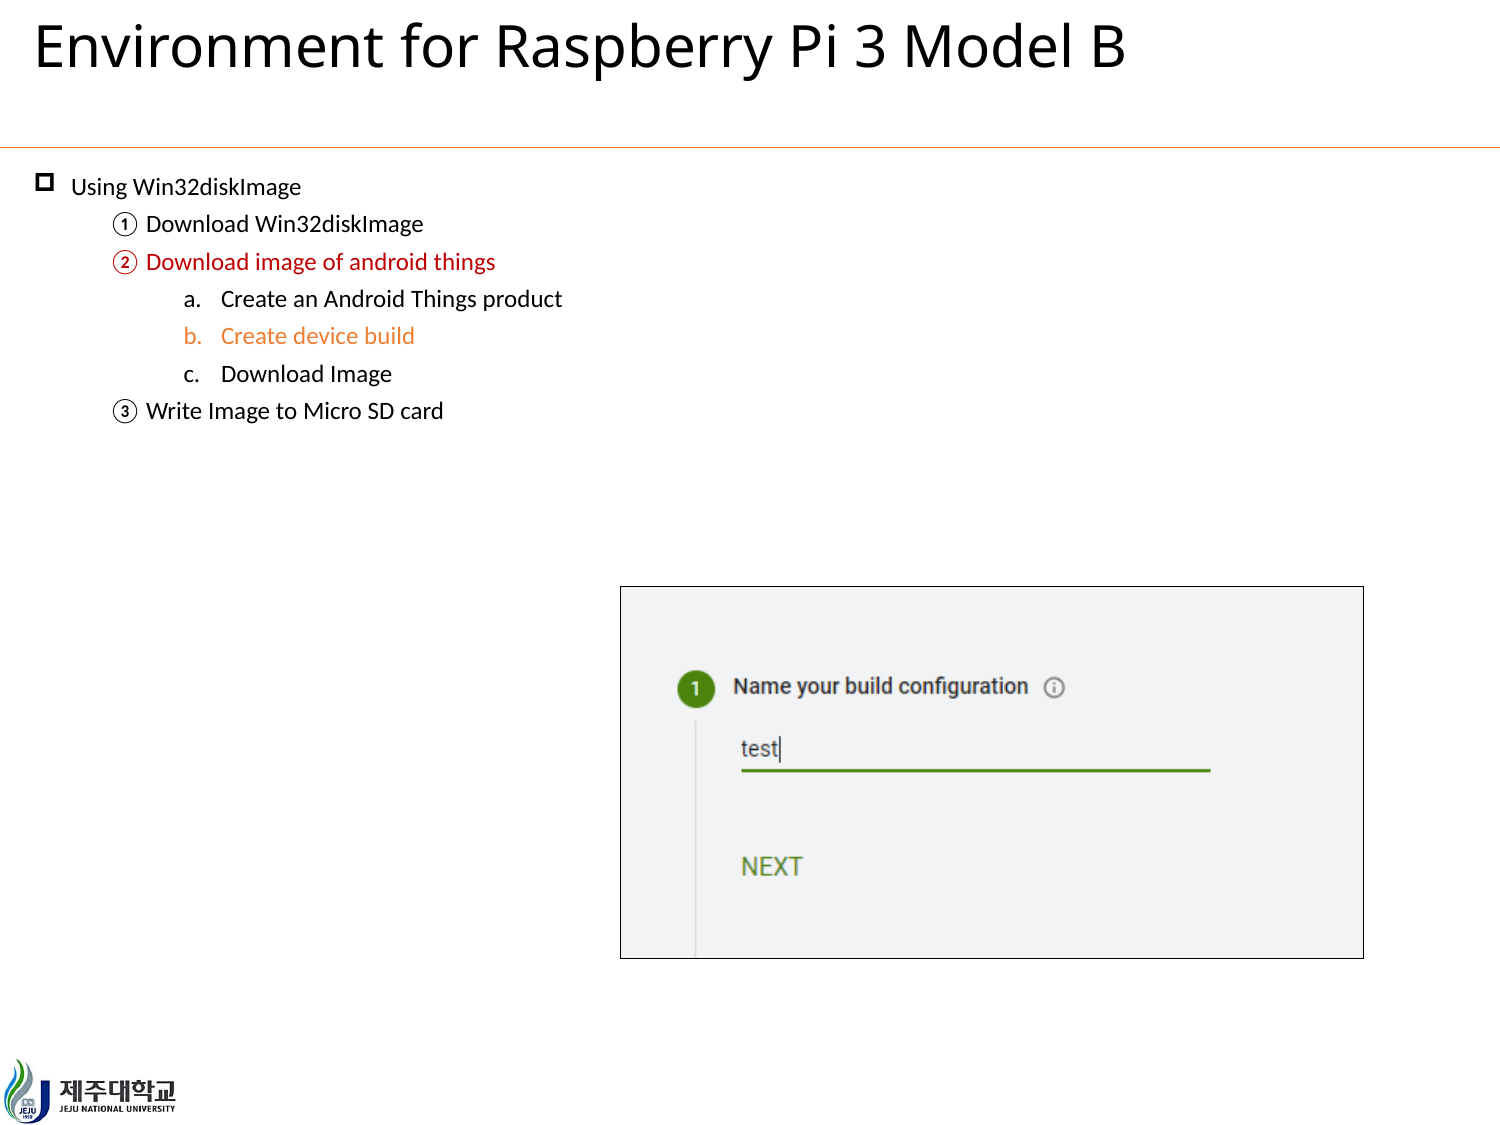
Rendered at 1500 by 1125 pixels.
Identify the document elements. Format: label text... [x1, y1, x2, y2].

picture [0, 1057, 177, 1125]
picture [619, 586, 1364, 959]
list Using Win32diskImage Download Win32diskImage Download image of android things Create an Android Things product Create device build Download Image Write Image to Micro SD card [18, 166, 1440, 555]
title Environment for Raspberry Pi 3 Model B [18, 9, 1482, 167]
